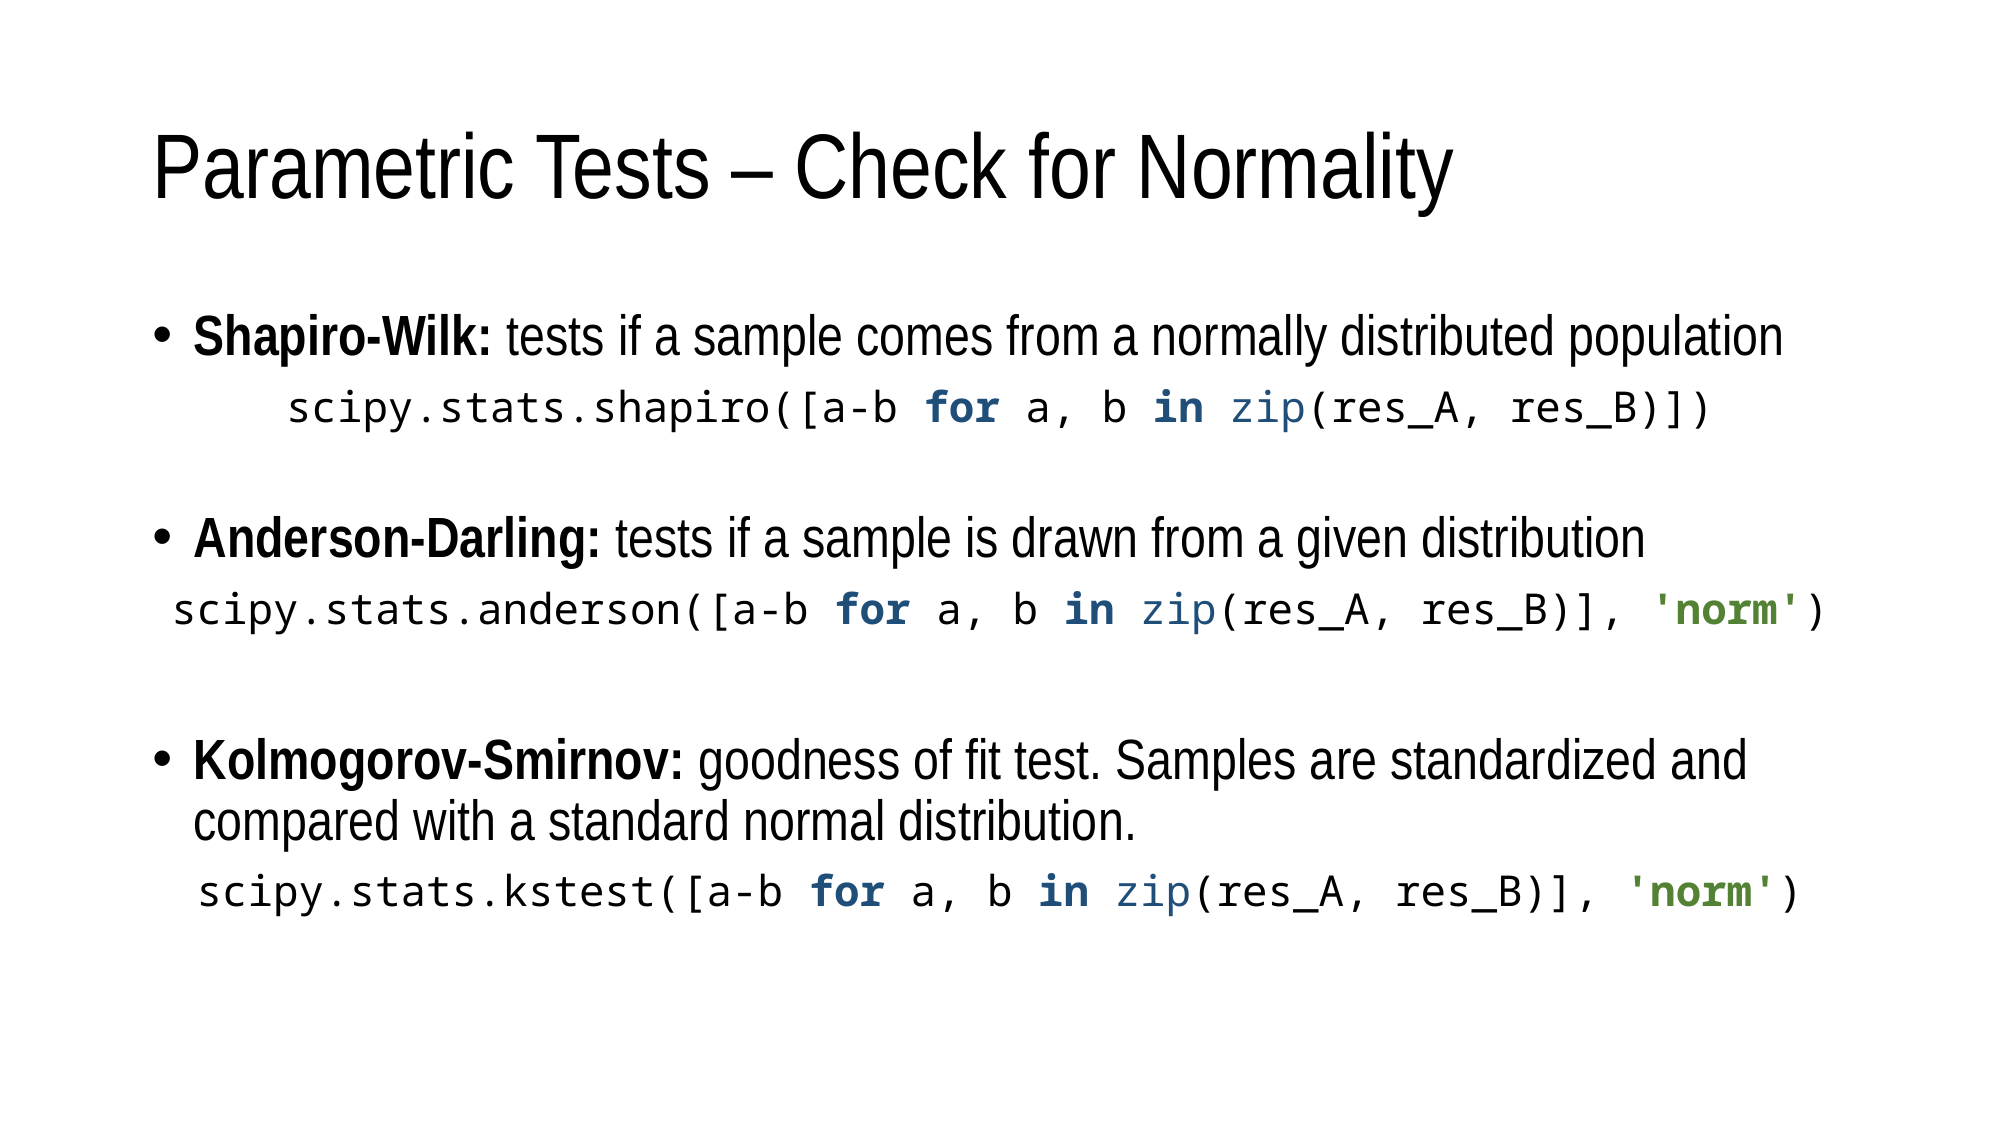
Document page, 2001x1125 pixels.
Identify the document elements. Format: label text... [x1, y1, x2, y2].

title Parametric Tests – Check for Normality [137, 59, 1863, 278]
